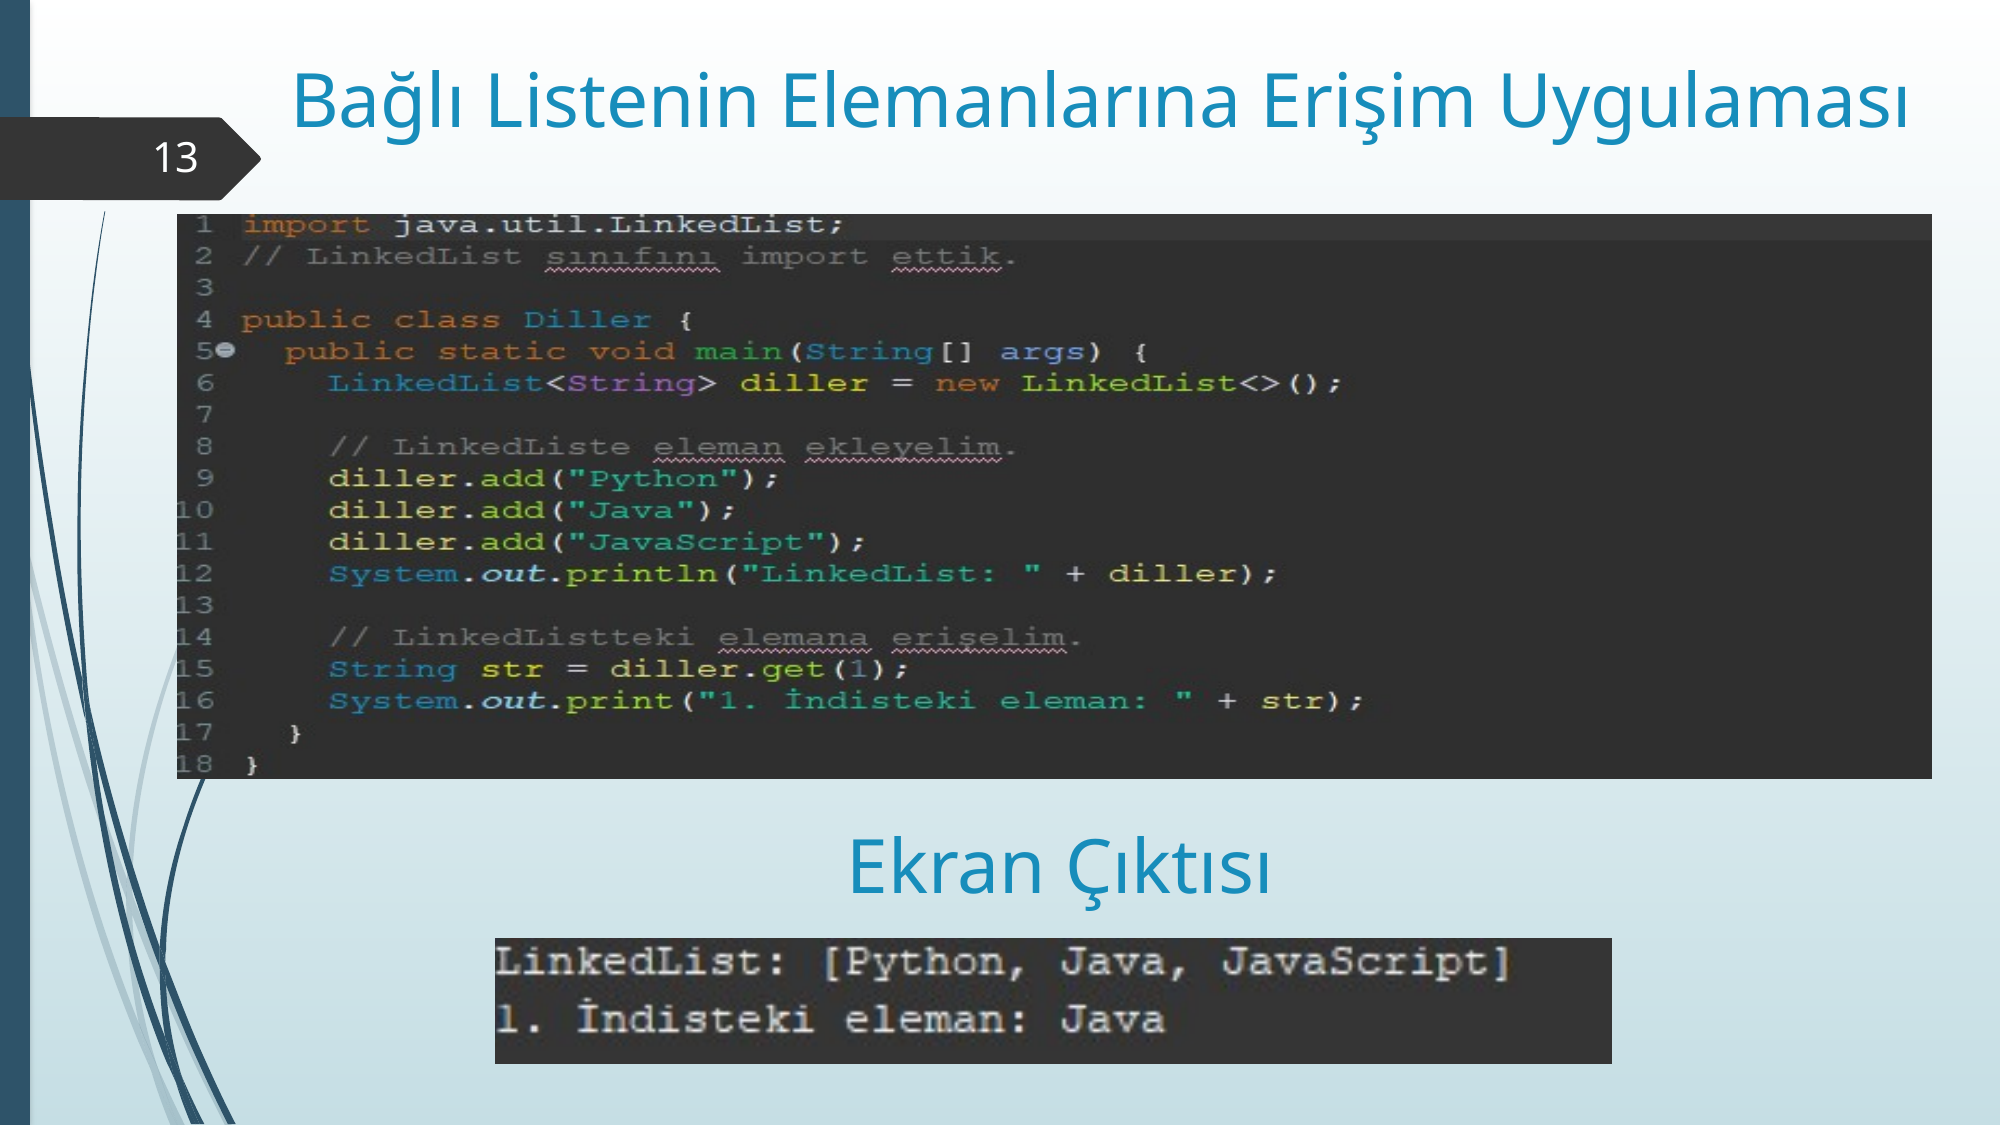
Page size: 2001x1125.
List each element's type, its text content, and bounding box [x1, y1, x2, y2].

title Bağlı Listenin Elemanlarına Erişim Uygulaması [270, 45, 1932, 198]
text_box Ekran Çıktısı [298, 811, 1822, 918]
slide_number 13 [87, 129, 216, 190]
picture [176, 214, 1933, 779]
picture [495, 938, 1613, 1064]
